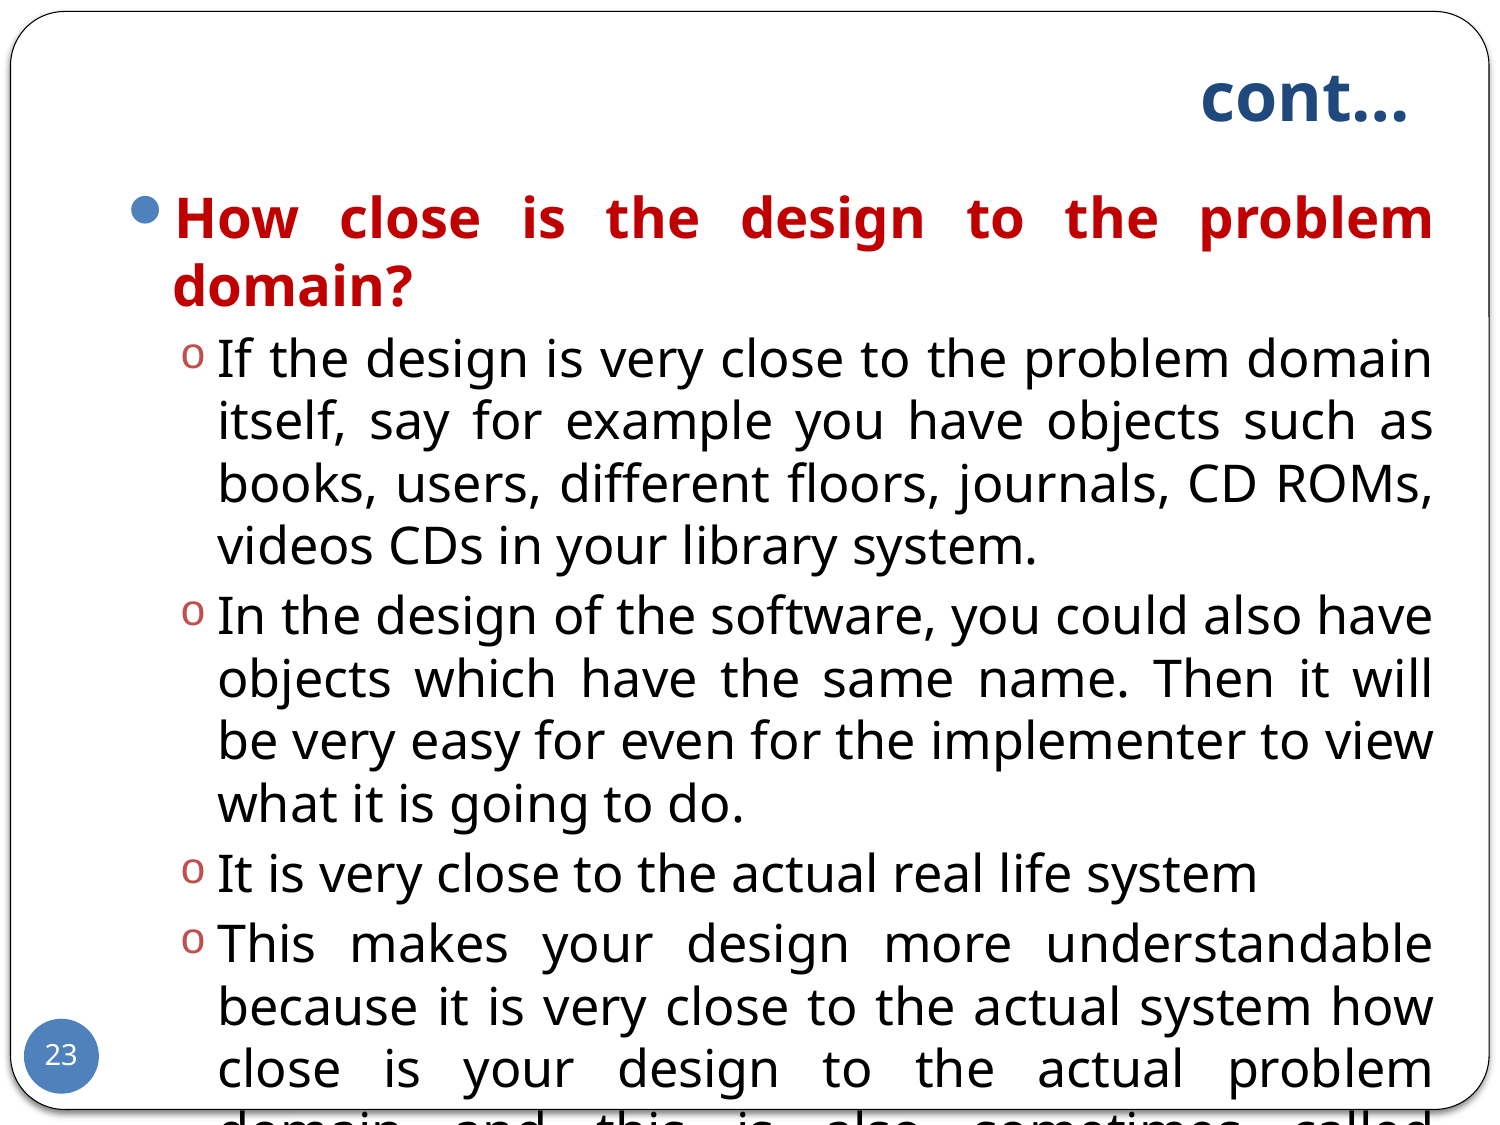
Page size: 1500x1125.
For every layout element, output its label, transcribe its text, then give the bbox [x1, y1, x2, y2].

slide_number 23 [23, 1018, 99, 1094]
list How close is the design to the problem domain? If the design is very close to the problem domain itself, say for example you have objects such as books, users, different floors, journals, CD ROMs, videos CDs in your library system. In the design of the software, you could also have objects which have the same name. Then it will be very easy for even for the implementer to view what it is going to do. It is very close to the actual real life system This makes your design more understandable because it is very close to the actual system how close is your design to the actual problem domain and this is also sometimes called seamlessness. Seamlessness -is a property of having no bump between two different stages. [112, 174, 1450, 1063]
title cont… [150, 45, 1425, 150]
